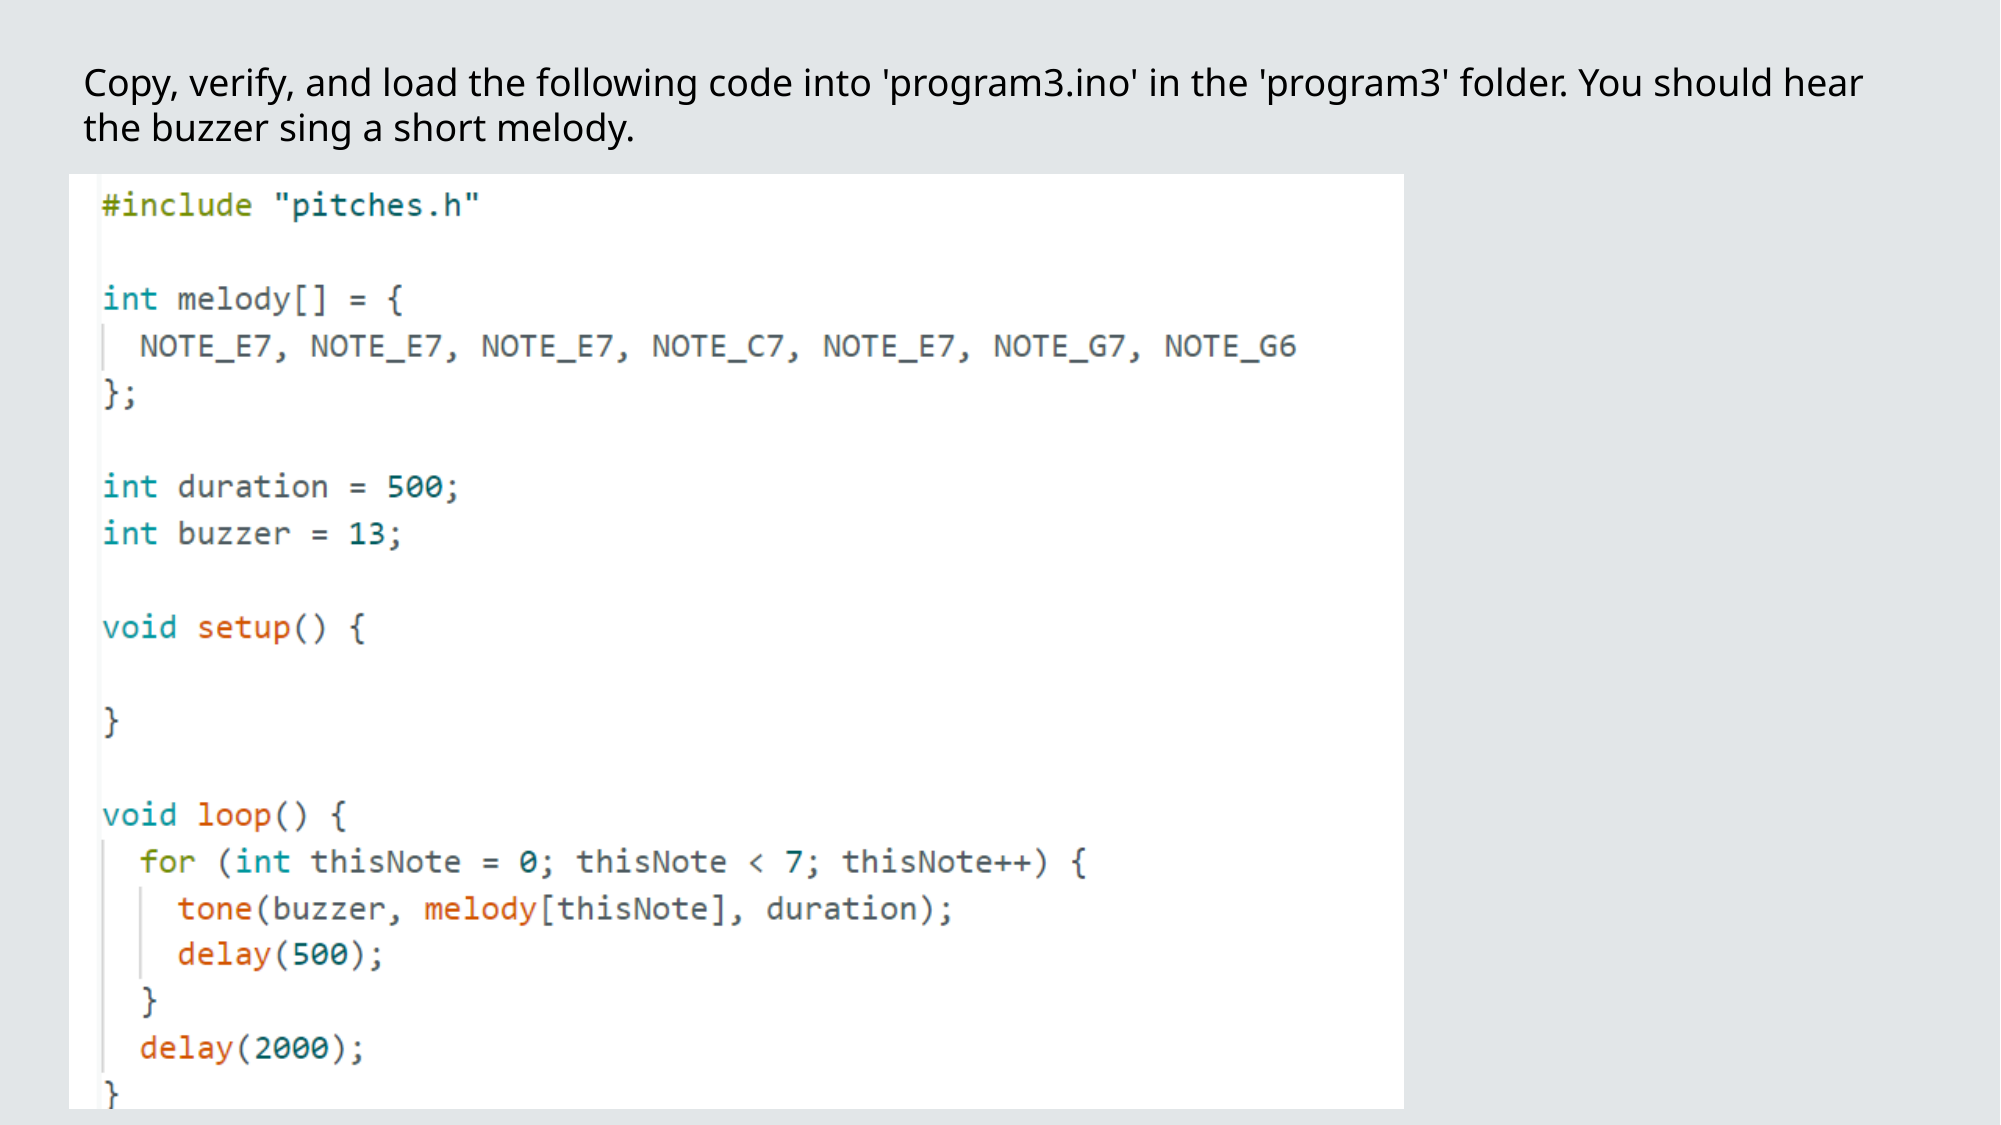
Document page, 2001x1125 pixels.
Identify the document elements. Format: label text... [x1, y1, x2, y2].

text_box Copy, verify, and load the following code into 'program3.ino' in the 'program3' folder. You should hear the buzzer sing a short melody. [68, 51, 1905, 157]
picture [68, 174, 1404, 1110]
